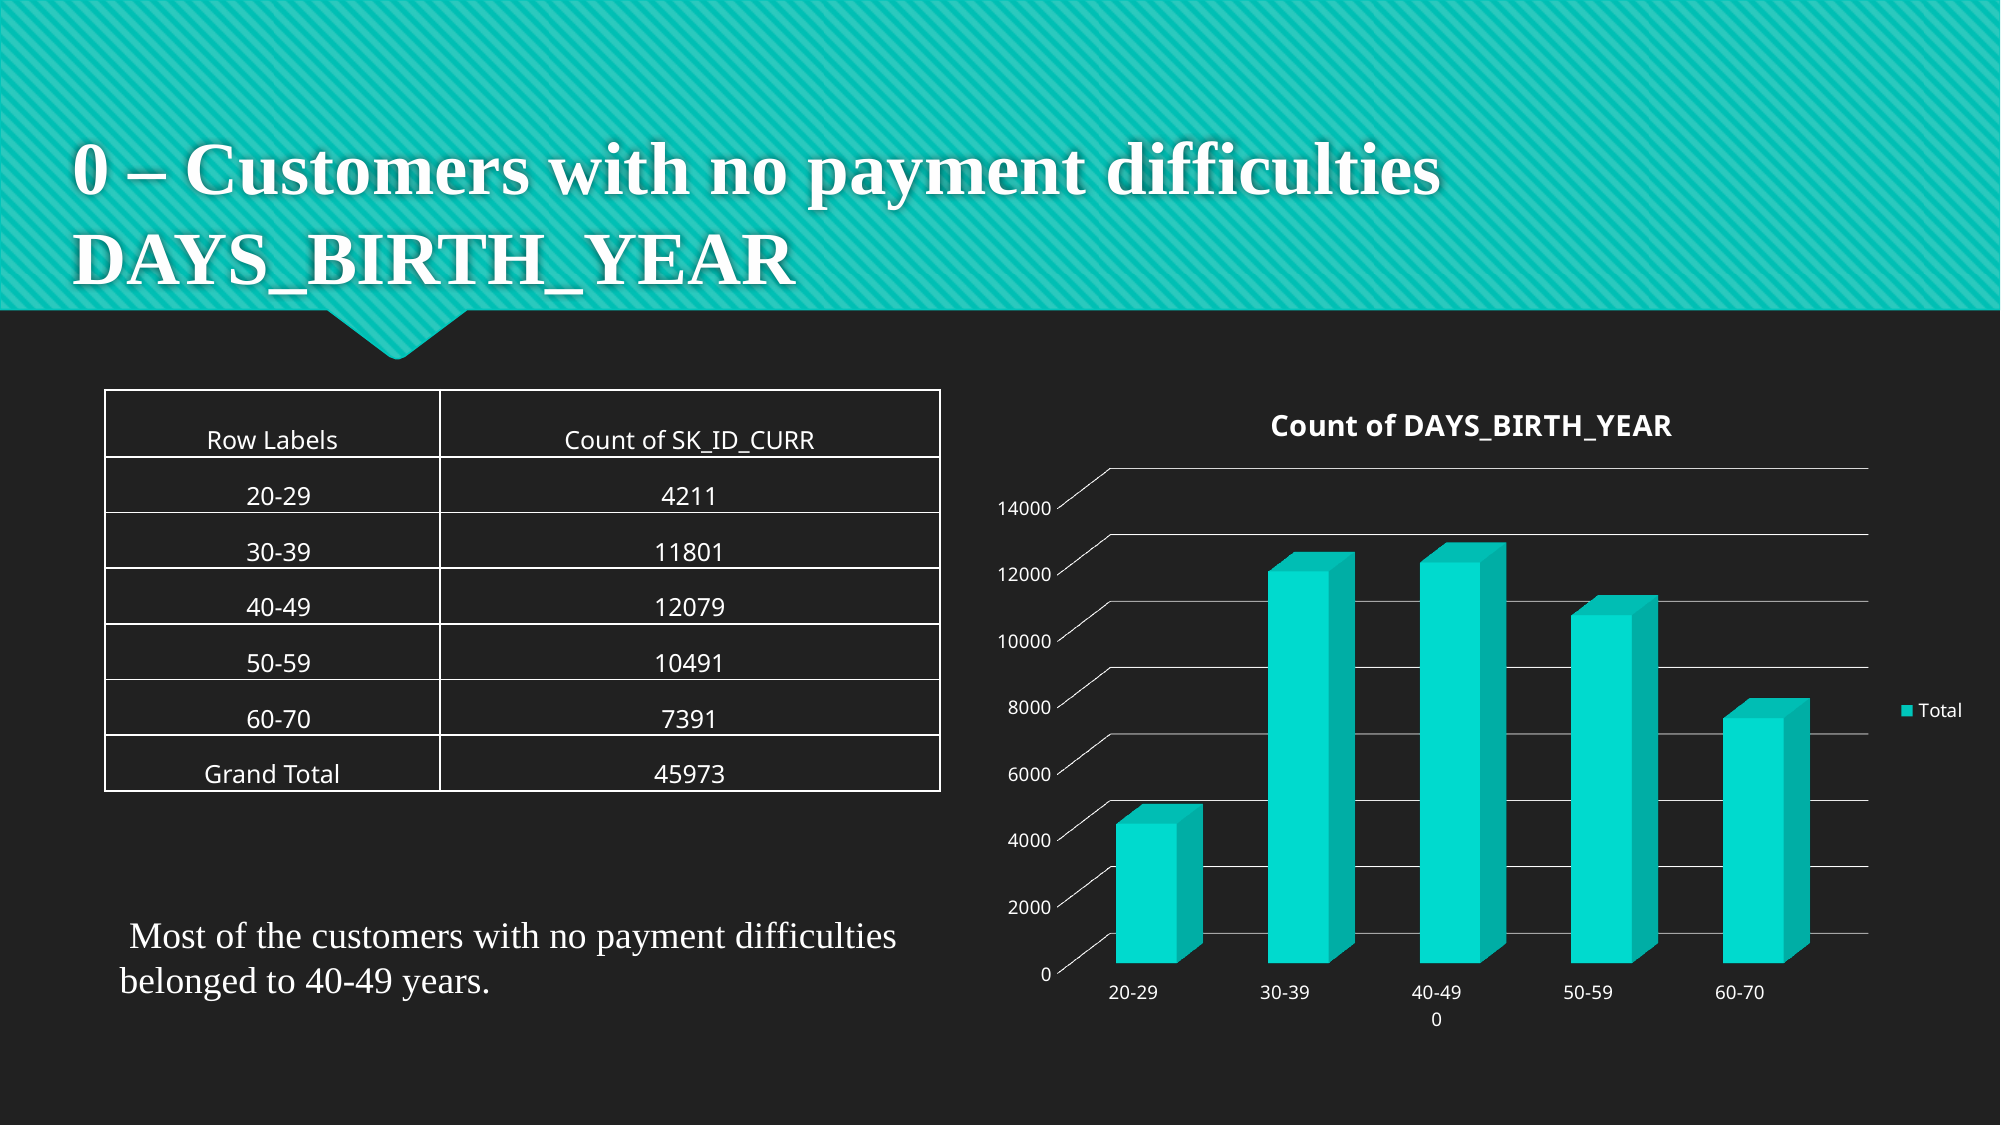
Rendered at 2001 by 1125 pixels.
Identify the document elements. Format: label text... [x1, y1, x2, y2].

table_cell 7391 [441, 680, 939, 734]
table_cell 50-59 [106, 625, 439, 679]
table_cell 20-29 [106, 458, 439, 512]
table_cell 10491 [441, 625, 939, 679]
text_box Most of the customers with no payment difficulties belonged to 40-49 years. [104, 903, 940, 1009]
table_cell 4211 [441, 458, 939, 512]
table_cell 60-70 [106, 680, 439, 734]
table_cell Grand Total [106, 736, 439, 790]
table_cell 12079 [441, 569, 939, 623]
table_cell 45973 [441, 736, 939, 790]
table_cell 40-49 [106, 569, 439, 623]
table_header Row Labels [106, 391, 439, 456]
text_box 0 – Customers with no payment difficulties DAYS_BIRTH_YEAR [57, 209, 1792, 308]
table_cell 11801 [441, 513, 939, 567]
chart [970, 374, 1982, 1047]
table_header Count of SK_ID_CURR [441, 391, 939, 456]
table_cell 30-39 [106, 513, 439, 567]
